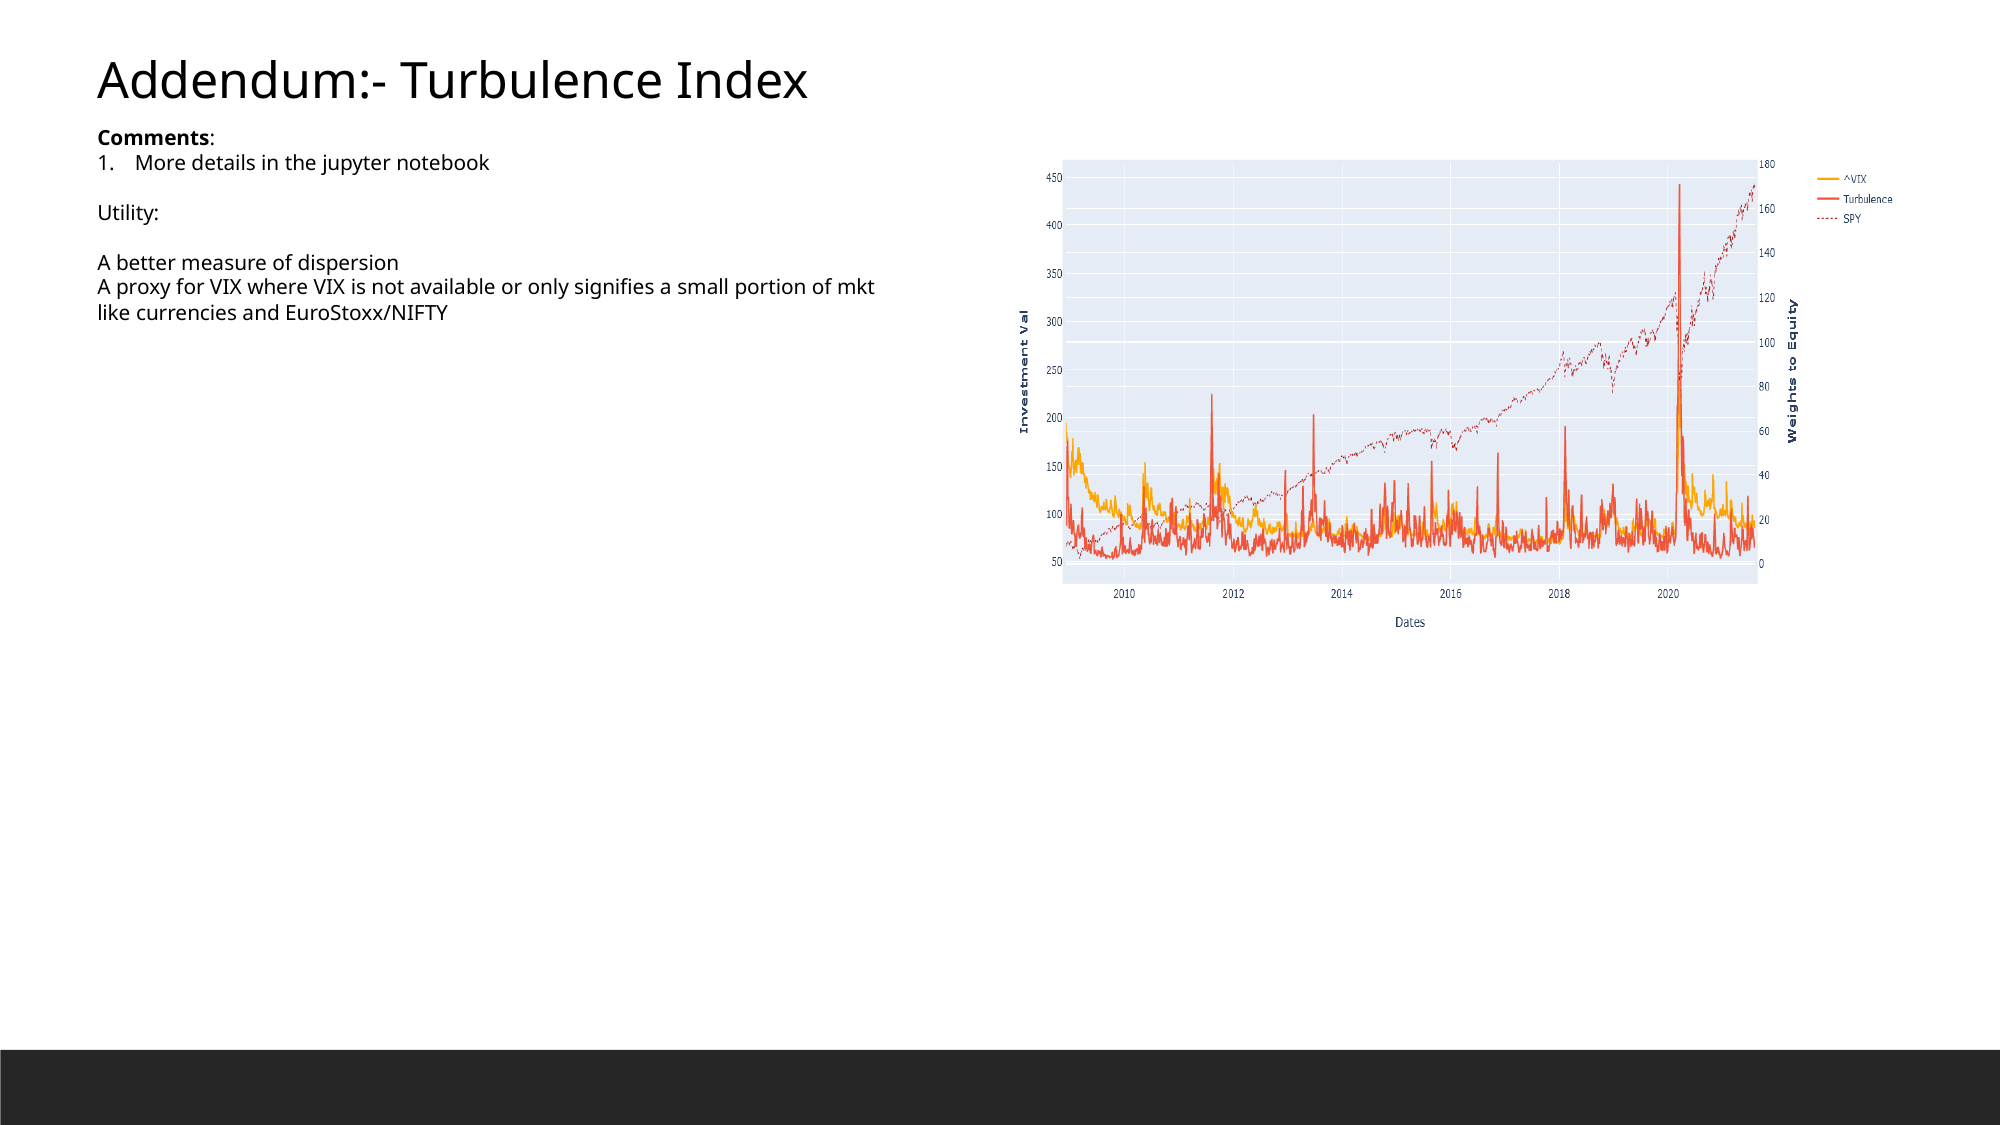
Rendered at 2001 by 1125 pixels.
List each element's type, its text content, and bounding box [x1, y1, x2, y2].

text_box Addendum:- Turbulence Index [82, 41, 1638, 116]
picture [967, 78, 1918, 641]
text_box Comments: More details in the jupyter notebook Utility: A better measure of dispersion A proxy for VIX where VIX is not available or only signifies a small portion of mkt like currencies and EuroStoxx/NIFTY [82, 116, 915, 457]
